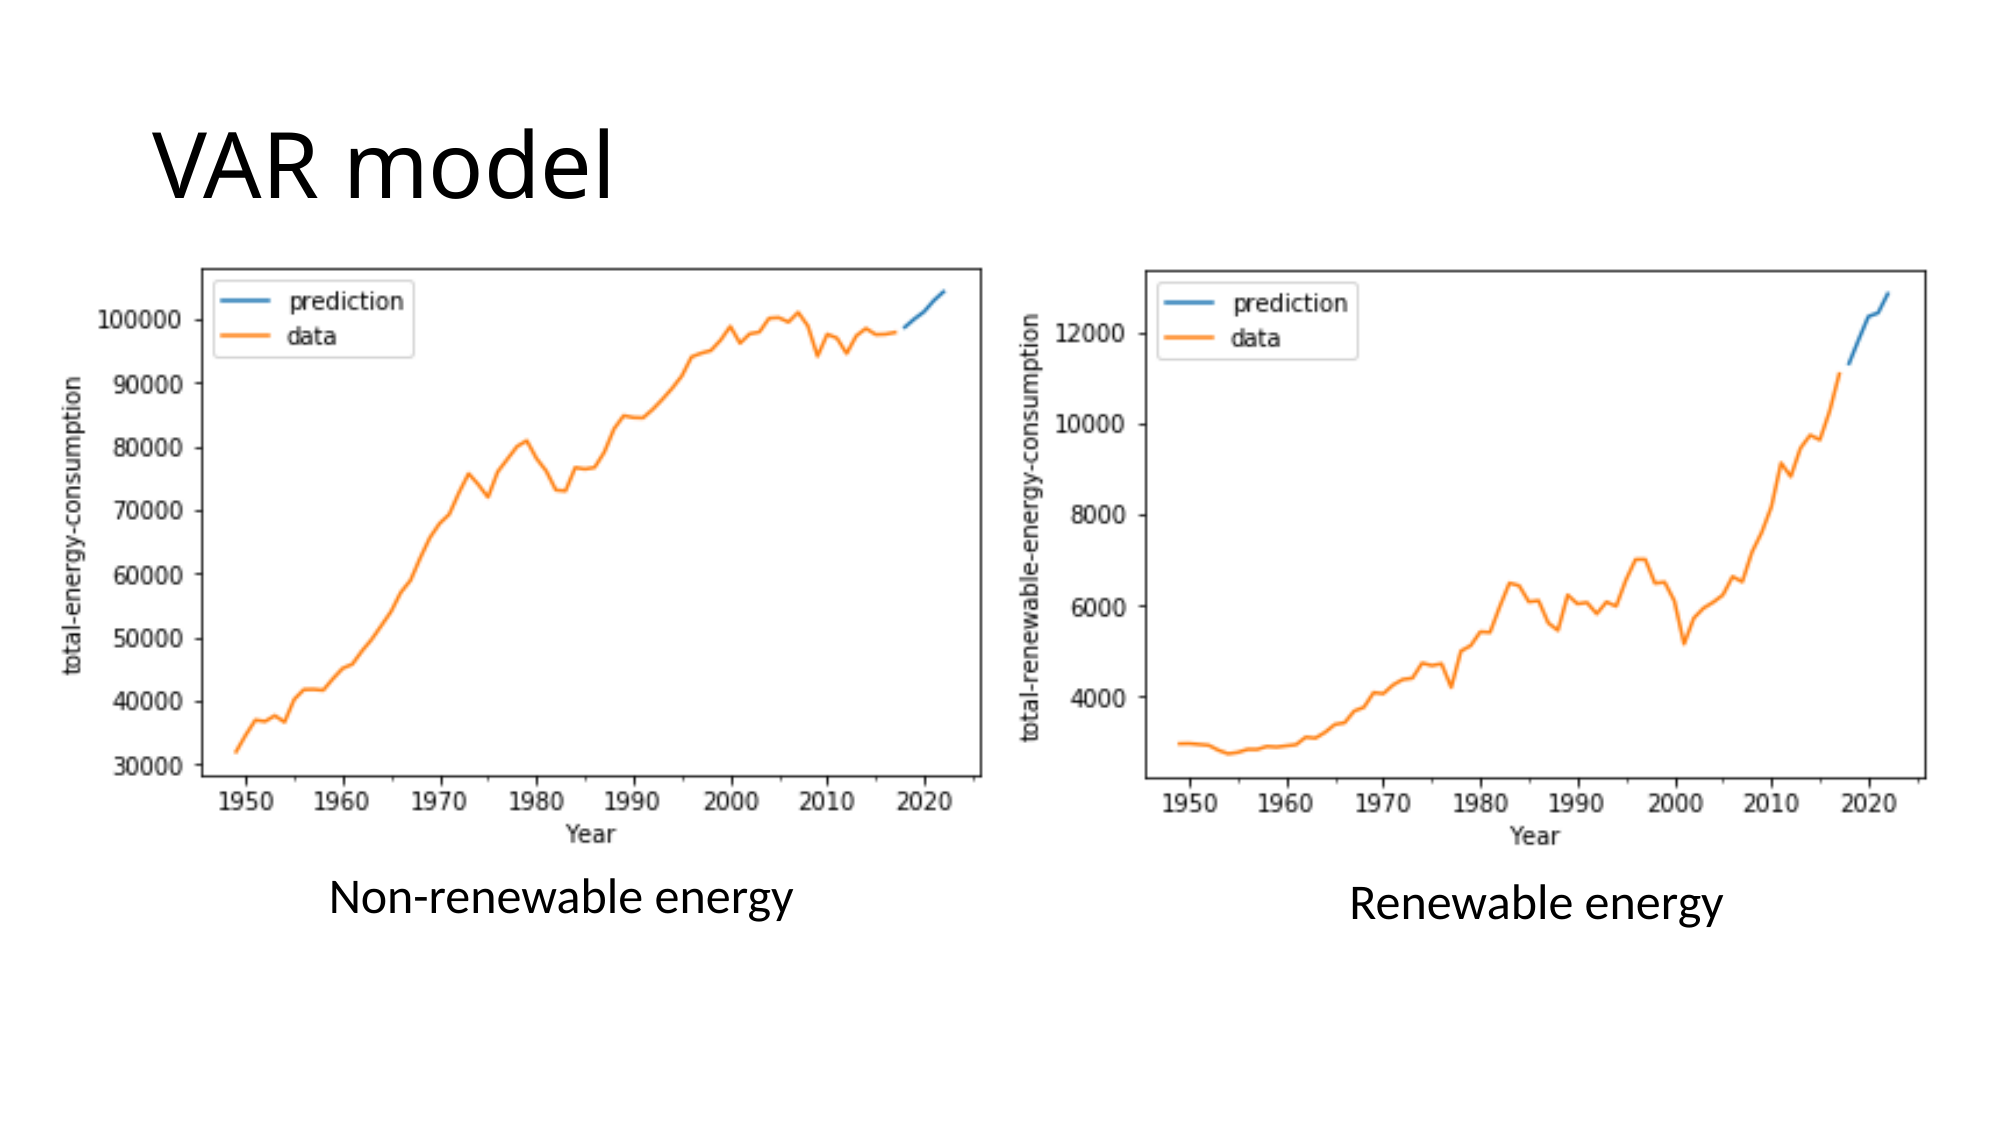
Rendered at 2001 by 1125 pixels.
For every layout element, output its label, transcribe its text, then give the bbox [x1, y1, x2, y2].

text_box Non-renewable energy [313, 862, 888, 932]
text_box Renewable energy [1334, 861, 1908, 937]
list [46, 250, 1013, 862]
title VAR model [137, 59, 1863, 250]
picture [999, 245, 1939, 857]
